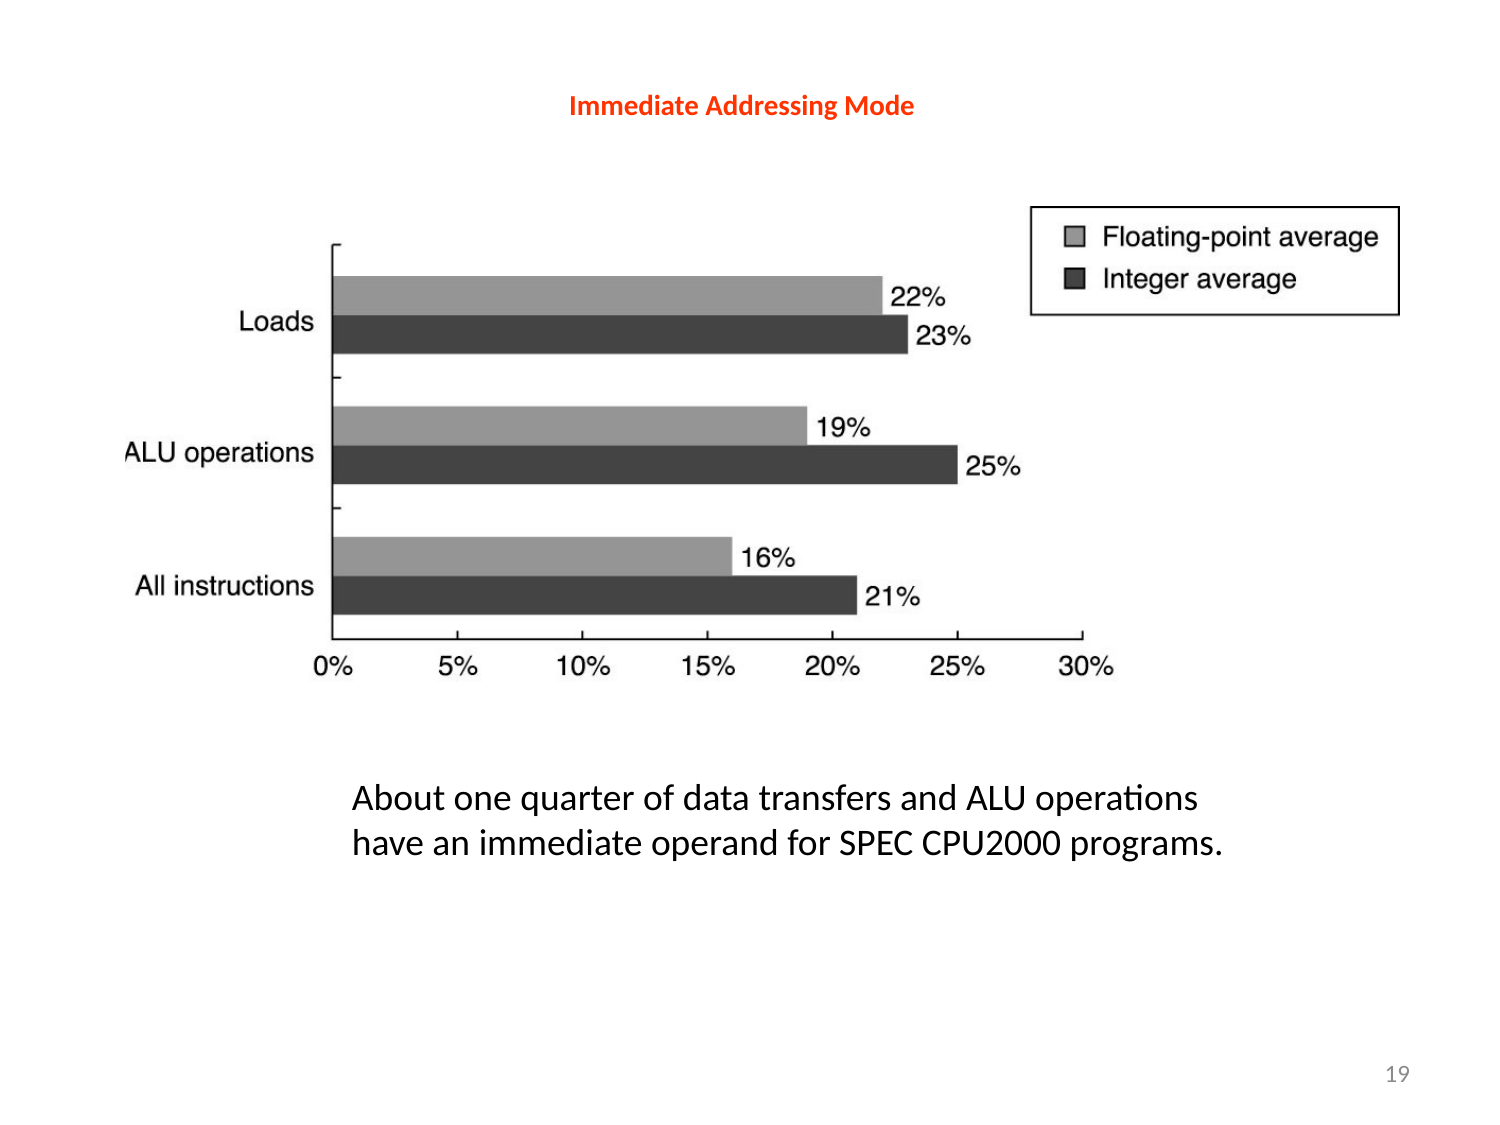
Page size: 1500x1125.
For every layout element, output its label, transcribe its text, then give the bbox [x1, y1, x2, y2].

title Immediate Addressing Mode [142, 79, 1342, 130]
text_box About one quarter of data transfers and ALU operations have an immediate operand for SPEC CPU2000 programs. [337, 765, 1240, 870]
picture [124, 206, 1401, 726]
slide_number 19 [1074, 1042, 1425, 1103]
